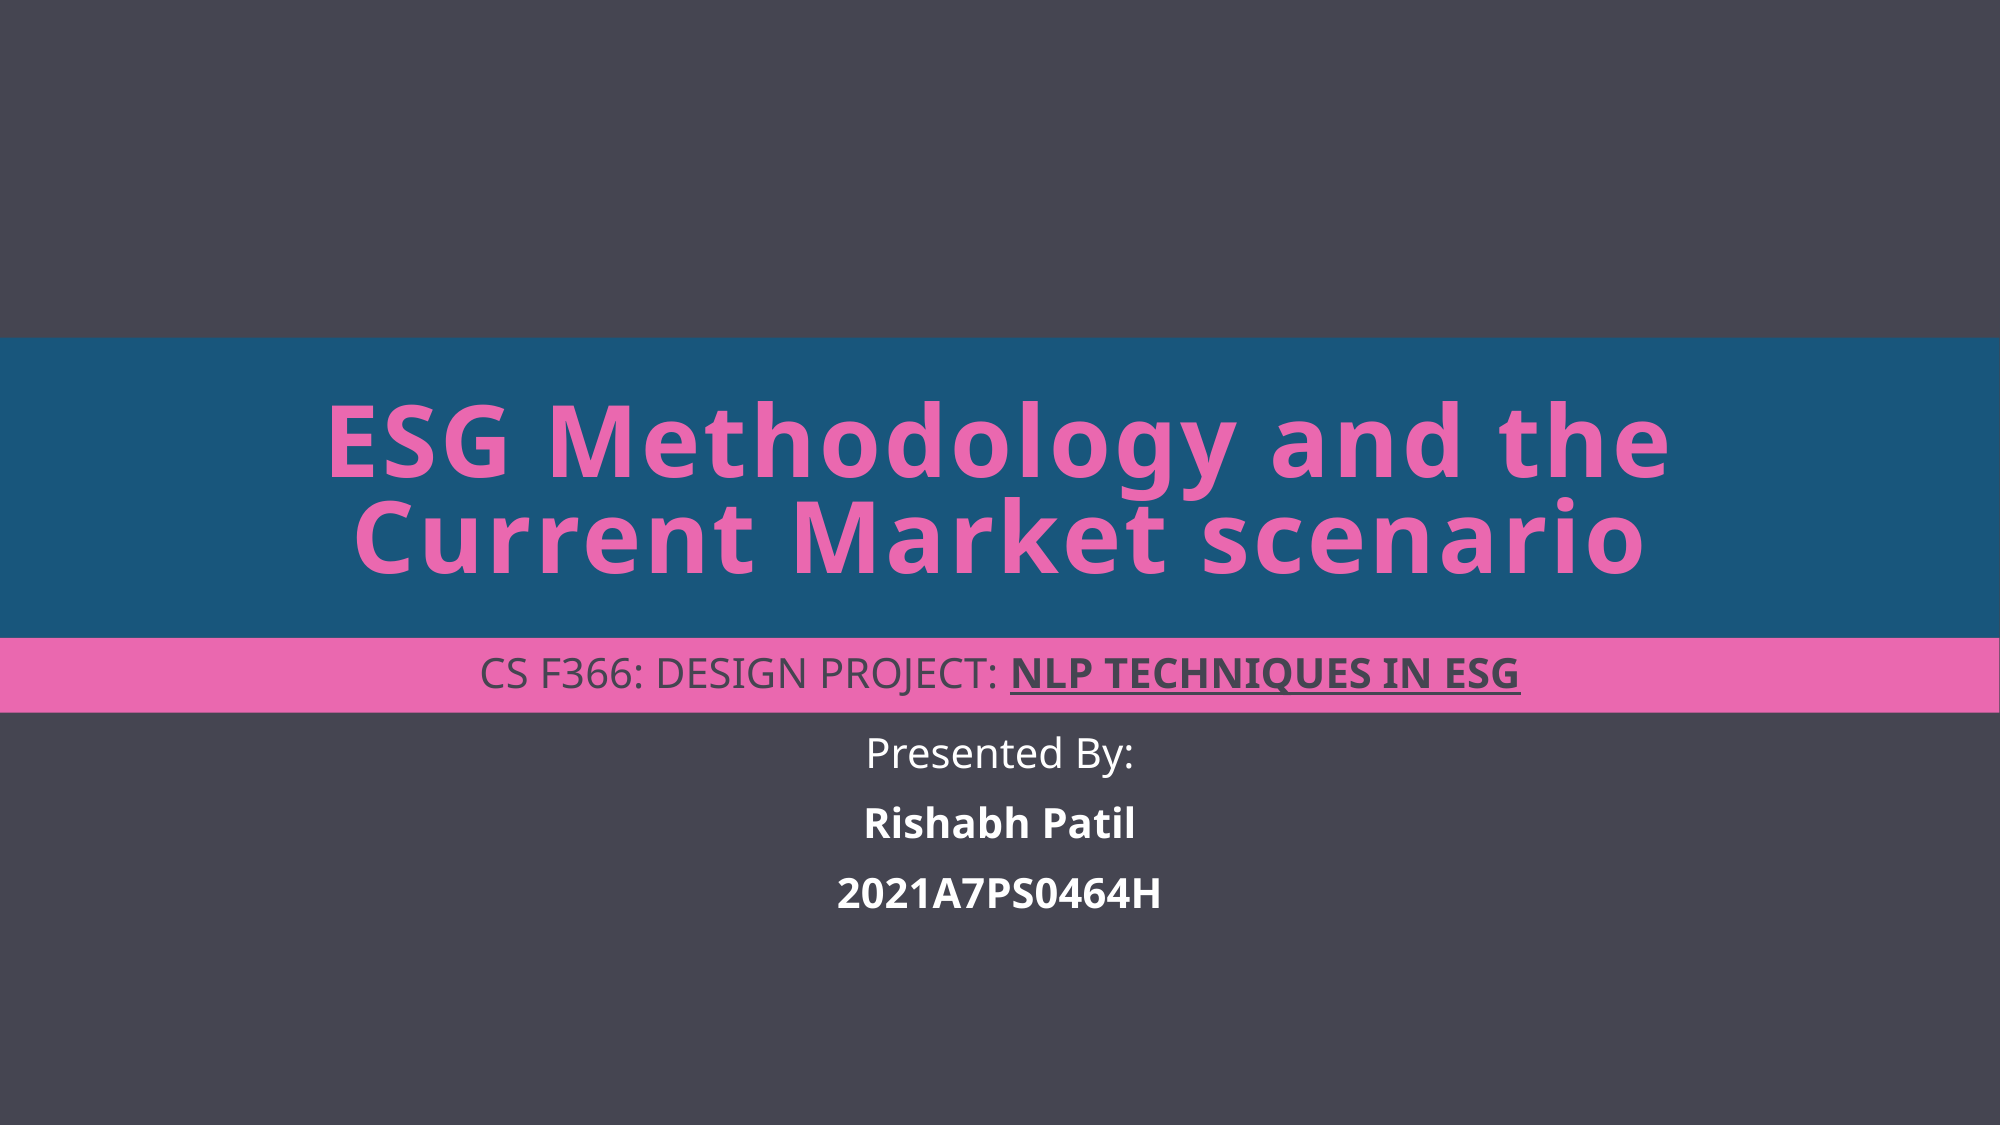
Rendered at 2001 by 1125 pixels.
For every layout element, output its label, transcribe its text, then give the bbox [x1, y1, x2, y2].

text_box Presented By: Rishabh Patil 2021A7PS0464H [249, 725, 1750, 941]
title ESG Methodology and the Current Market scenario [59, 353, 1941, 640]
subtitle CS F366: DESIGN PROJECT: NLP TECHNIQUES IN ESG [0, 661, 2000, 726]
